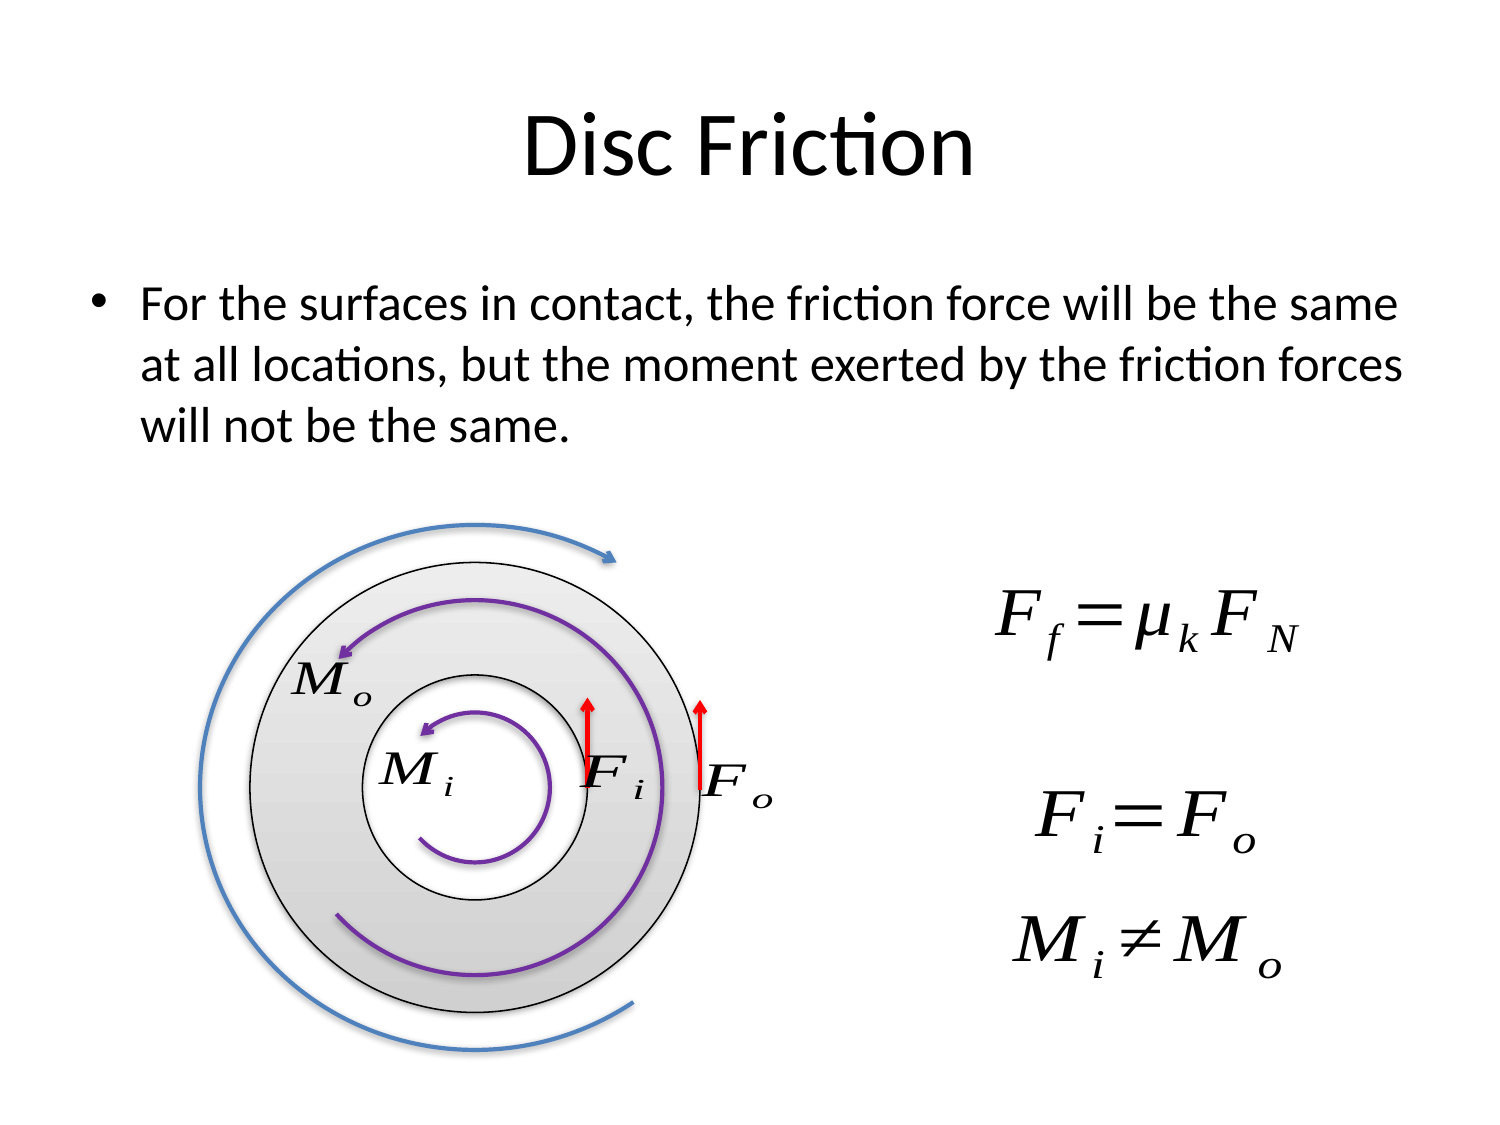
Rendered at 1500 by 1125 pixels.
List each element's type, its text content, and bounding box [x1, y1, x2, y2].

list For the surfaces in contact, the friction force will be the same at all locations, but the moment exerted by the friction forces will not be the same. [75, 262, 1425, 463]
text_box [197, 522, 635, 1053]
title Disc Friction [75, 45, 1425, 233]
text_box [583, 599, 701, 968]
text_box [334, 598, 665, 978]
